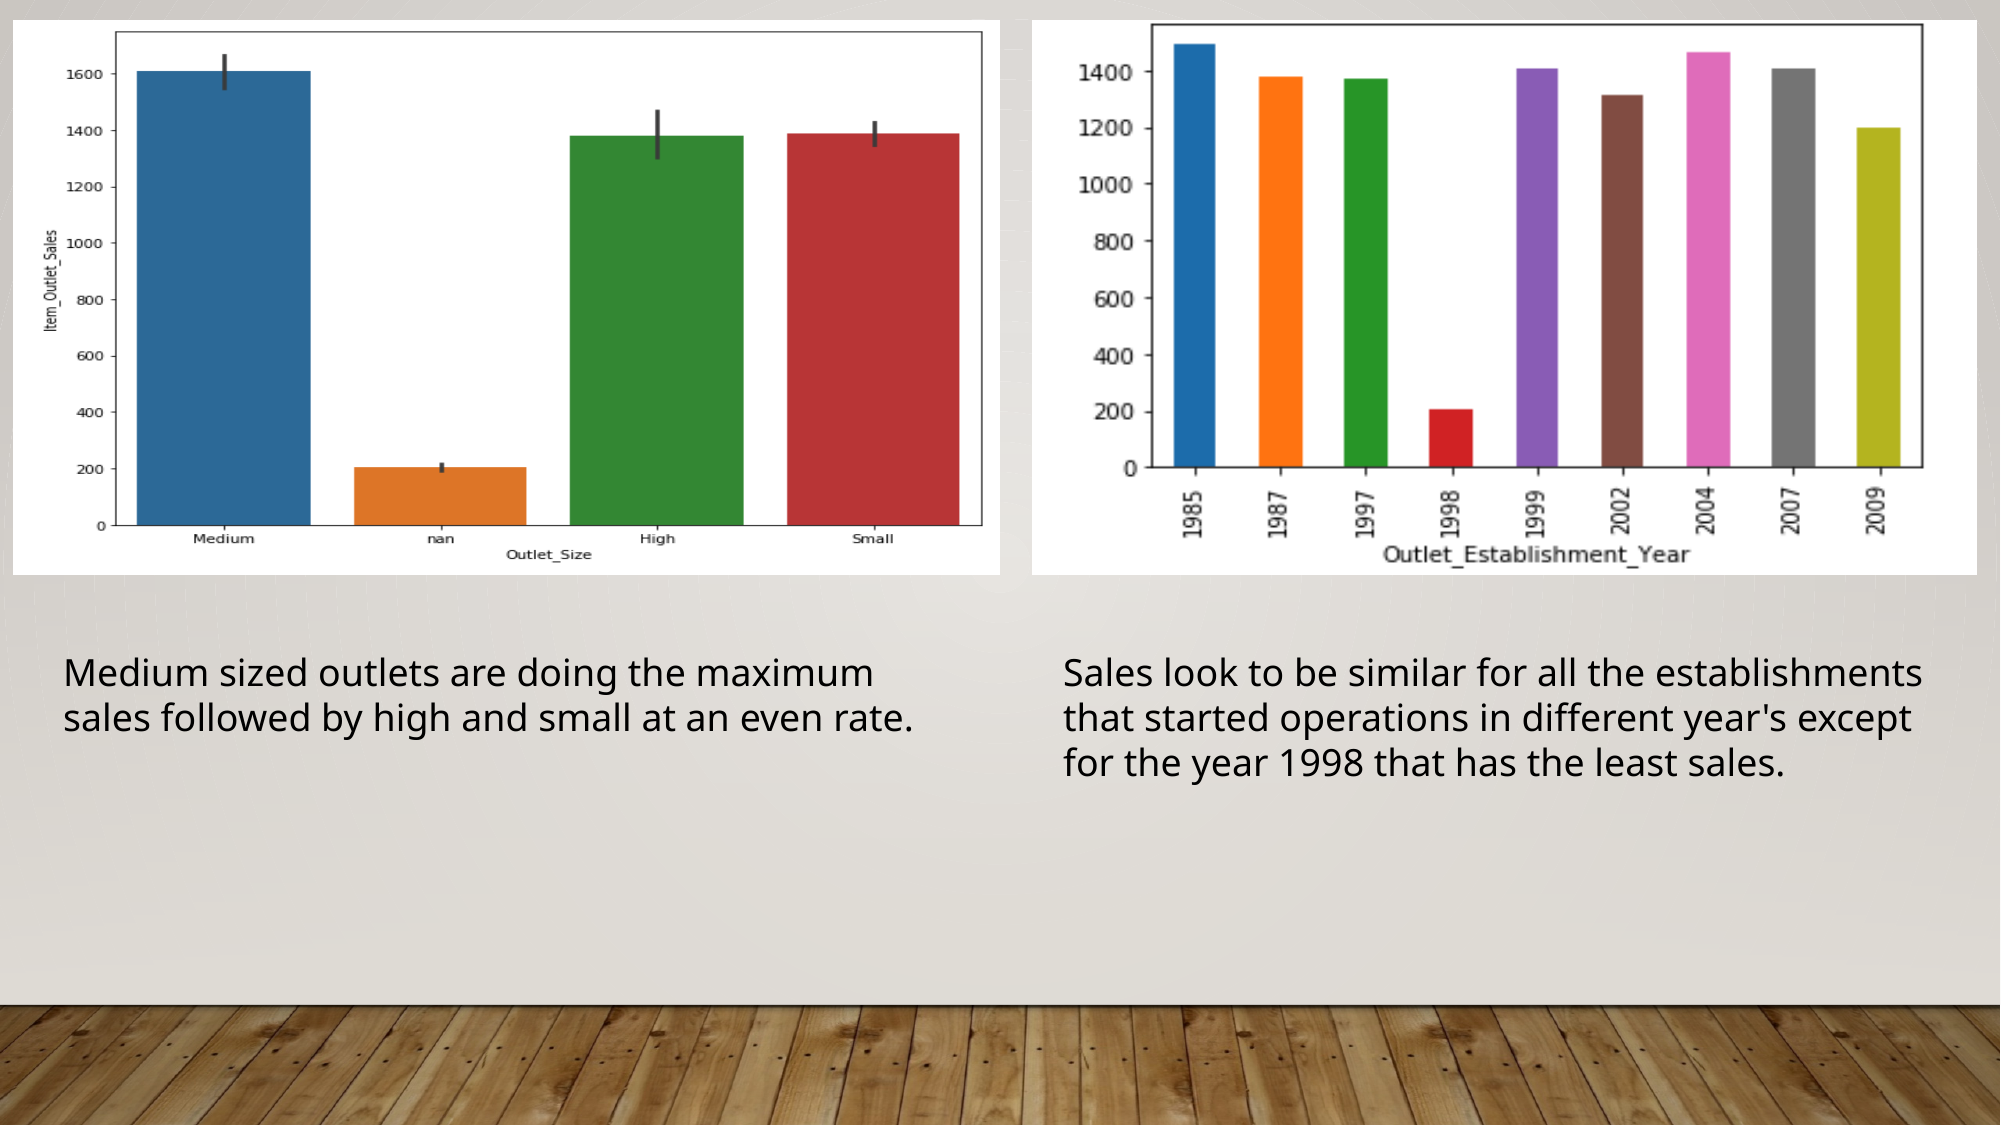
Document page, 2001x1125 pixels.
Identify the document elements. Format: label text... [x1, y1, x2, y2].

text_box Medium sized outlets are doing the maximum sales followed by high and small at an even rate. [48, 641, 952, 882]
picture [1032, 20, 1977, 575]
text_box Sales look to be similar for all the establishments that started operations in different year's except for the year 1998 that has the least sales. [1048, 641, 1976, 792]
picture [0, 1005, 2000, 1125]
picture [12, 20, 1001, 575]
